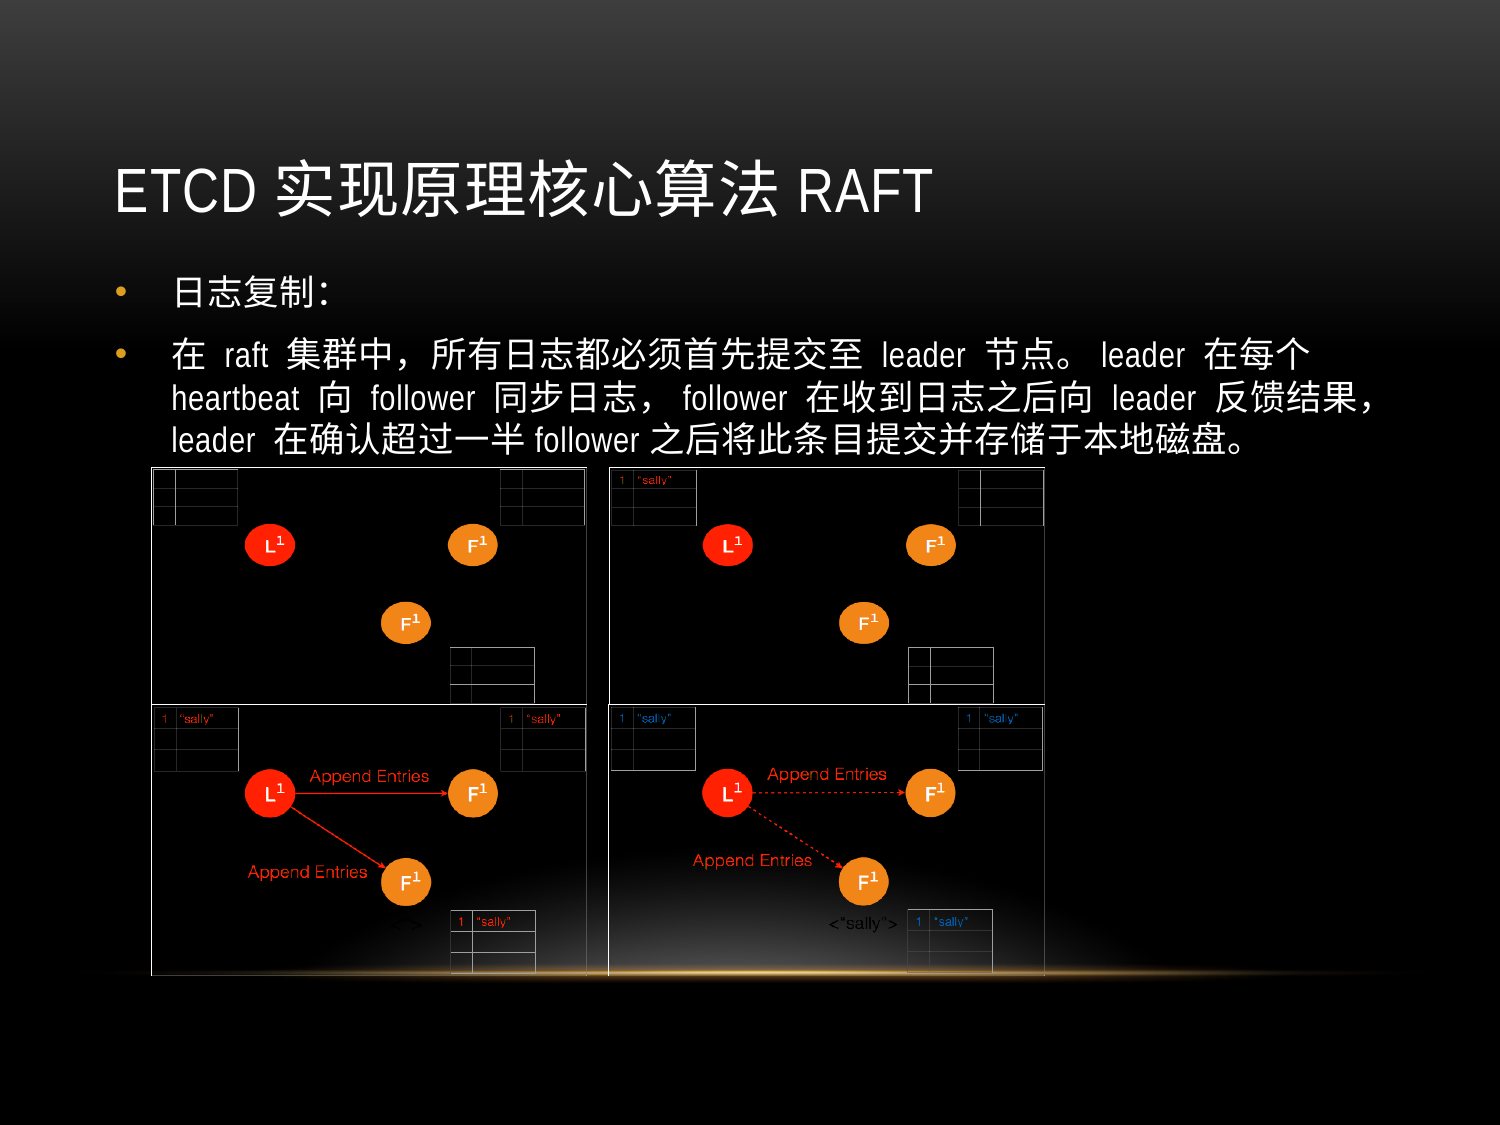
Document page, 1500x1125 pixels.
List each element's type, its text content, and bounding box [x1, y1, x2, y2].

title ETCD实现原理核心算法RAFT [99, 45, 1400, 233]
picture [0, 0, 1500, 1125]
list 日志复制： 在 raft 集群中，所有日志都必须首先提交至 leader 节点。leader 在每个 heartbeat 向 follower 同步日志，follower 在收到日志之后向 leader 反馈结果，leader 在确认超过一半follower之后将此条目提交并存储于本地磁盘。 [99, 262, 1400, 1047]
